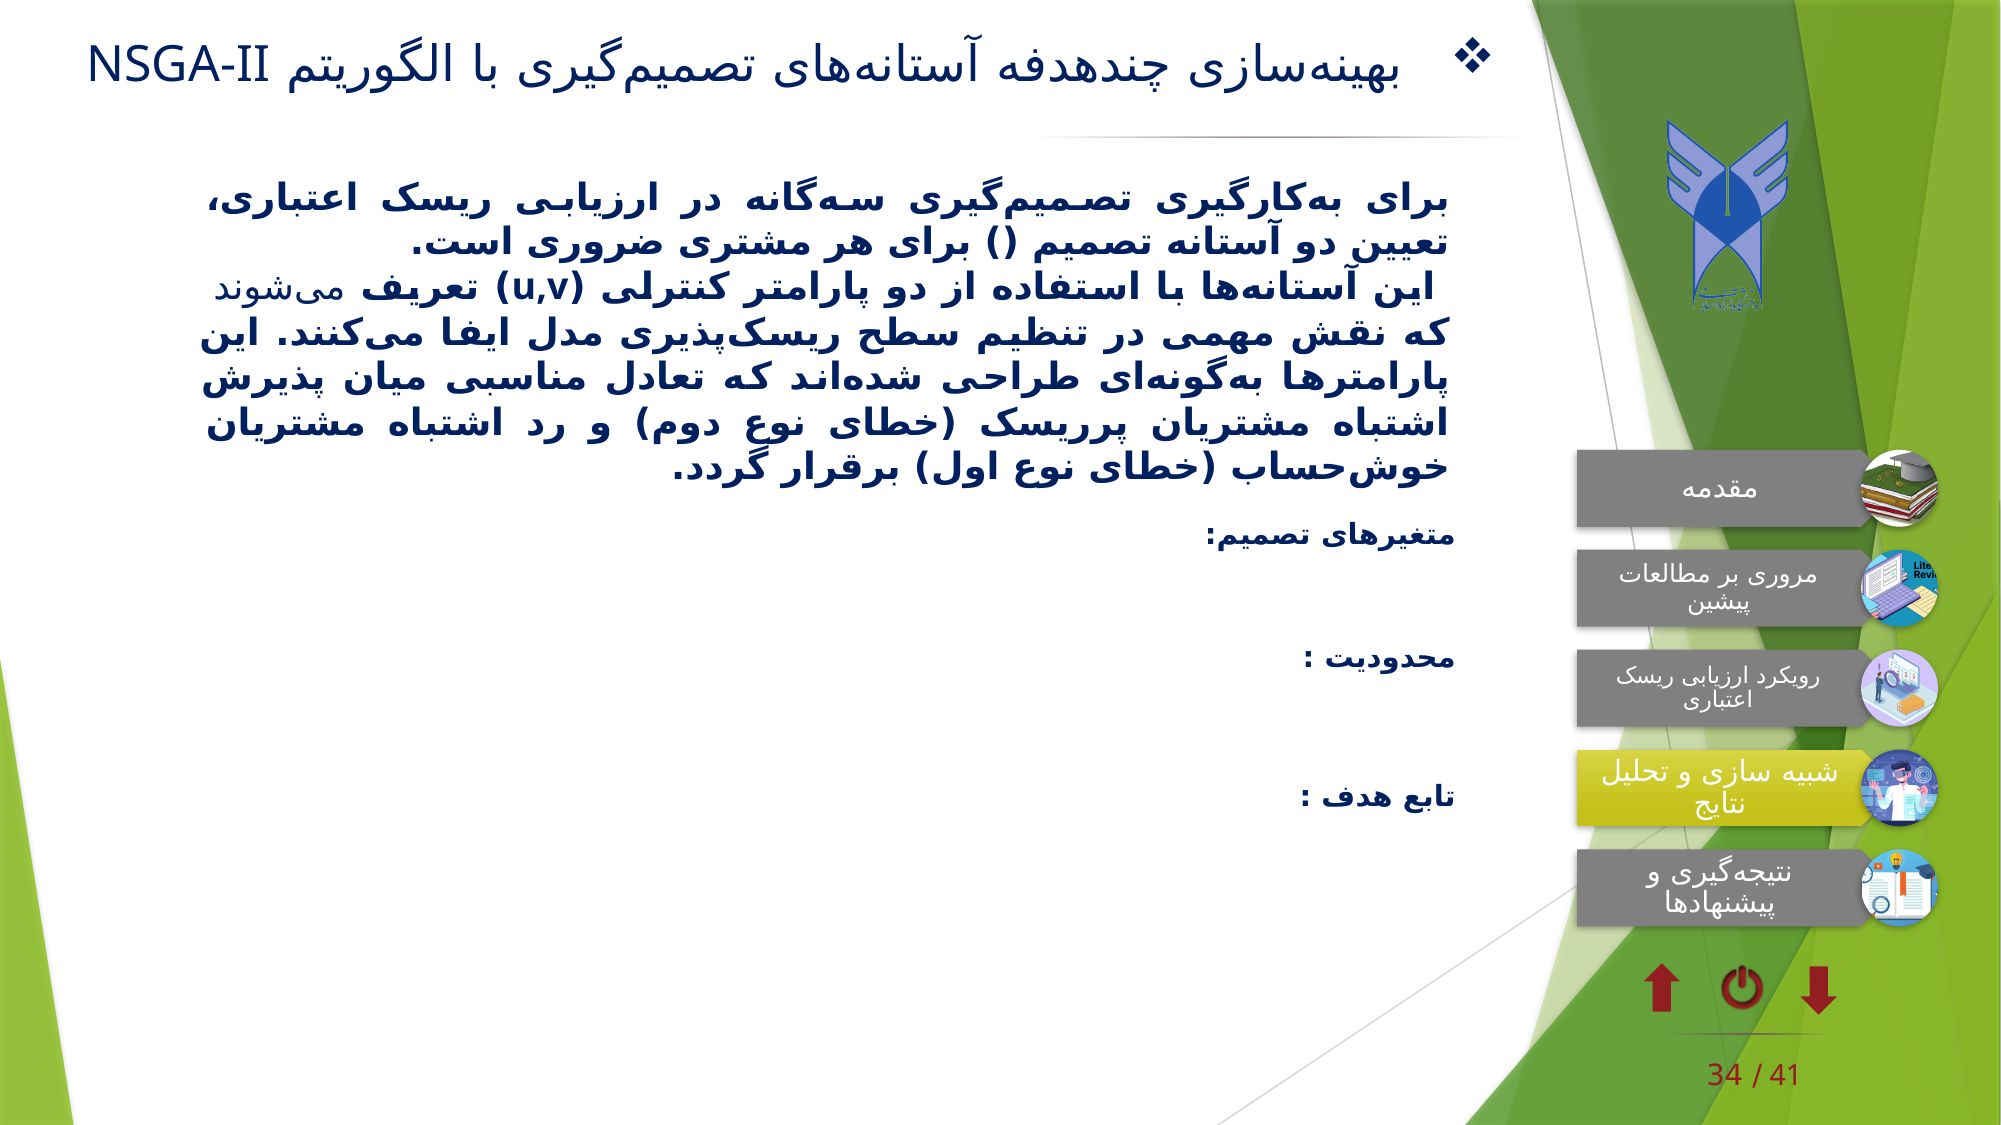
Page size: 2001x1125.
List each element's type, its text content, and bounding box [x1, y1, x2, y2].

picture [1275, 0, 1279, 392]
text_box بهینه‌سازی چندهدفه آستانه‌های تصمیم‌گیری با الگوریتم NSGA-II [14, 30, 1270, 113]
text_box [1799, 964, 1839, 1016]
picture [1666, 119, 1789, 313]
text_box [1642, 962, 1682, 1014]
text_box بهینه‌سازی چندهدفه آستانه‌های تصمیم‌گیری با الگوریتم NSGA-II [1283, 30, 1511, 113]
picture [1718, 963, 1766, 1012]
picture [1661, 1032, 1832, 1036]
text_box 41 / 34 [1530, 1052, 1978, 1110]
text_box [1514, 449, 2000, 927]
